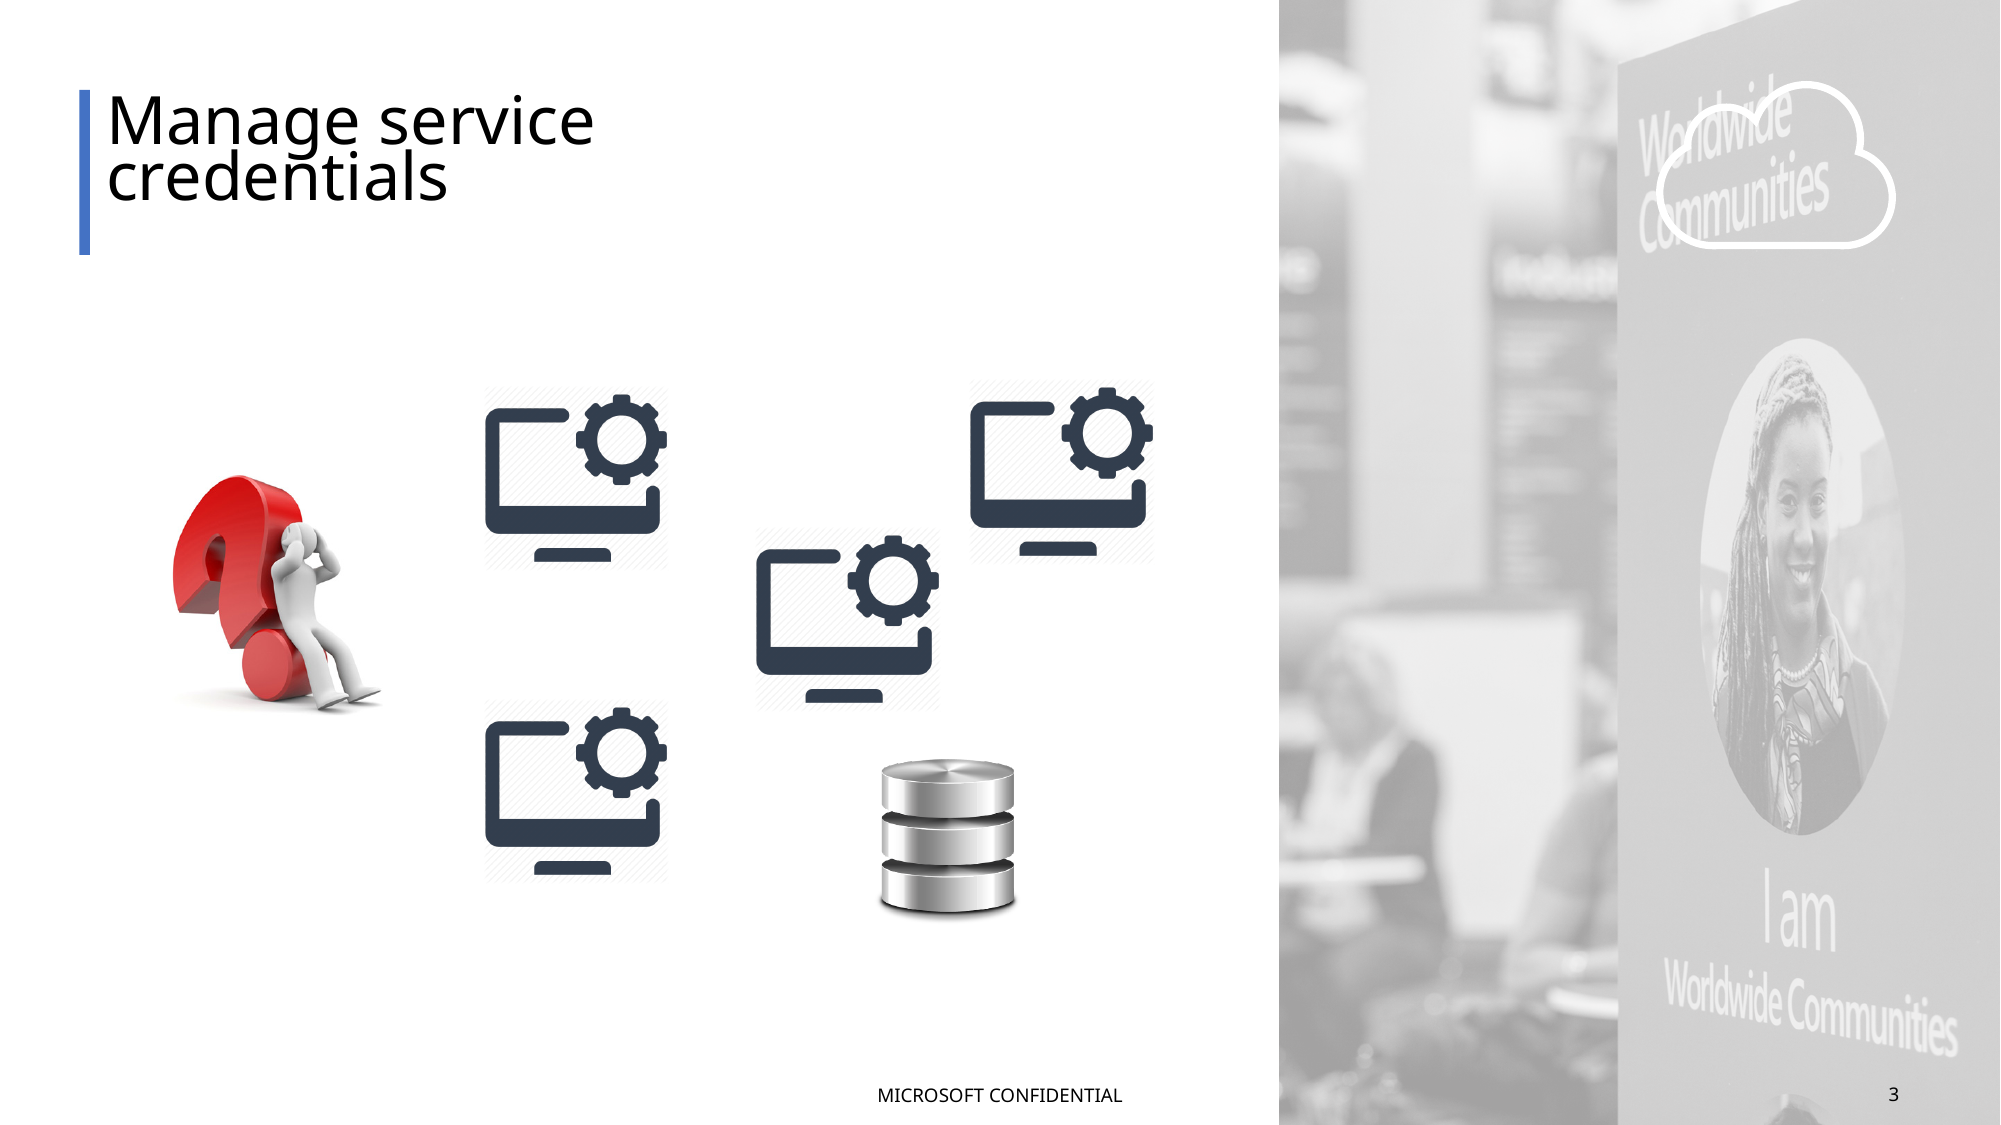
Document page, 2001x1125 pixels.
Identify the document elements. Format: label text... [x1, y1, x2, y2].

footer MICROSOFT CONFIDENTIAL [662, 1065, 1338, 1125]
picture [864, 759, 1031, 925]
picture [754, 526, 941, 713]
title Manage service credentials [91, 92, 617, 255]
slide_number 3 [1815, 1065, 1915, 1125]
text_box [1659, 84, 1893, 247]
picture [483, 698, 669, 884]
picture [483, 385, 669, 571]
picture [155, 459, 398, 729]
picture [968, 378, 1155, 565]
